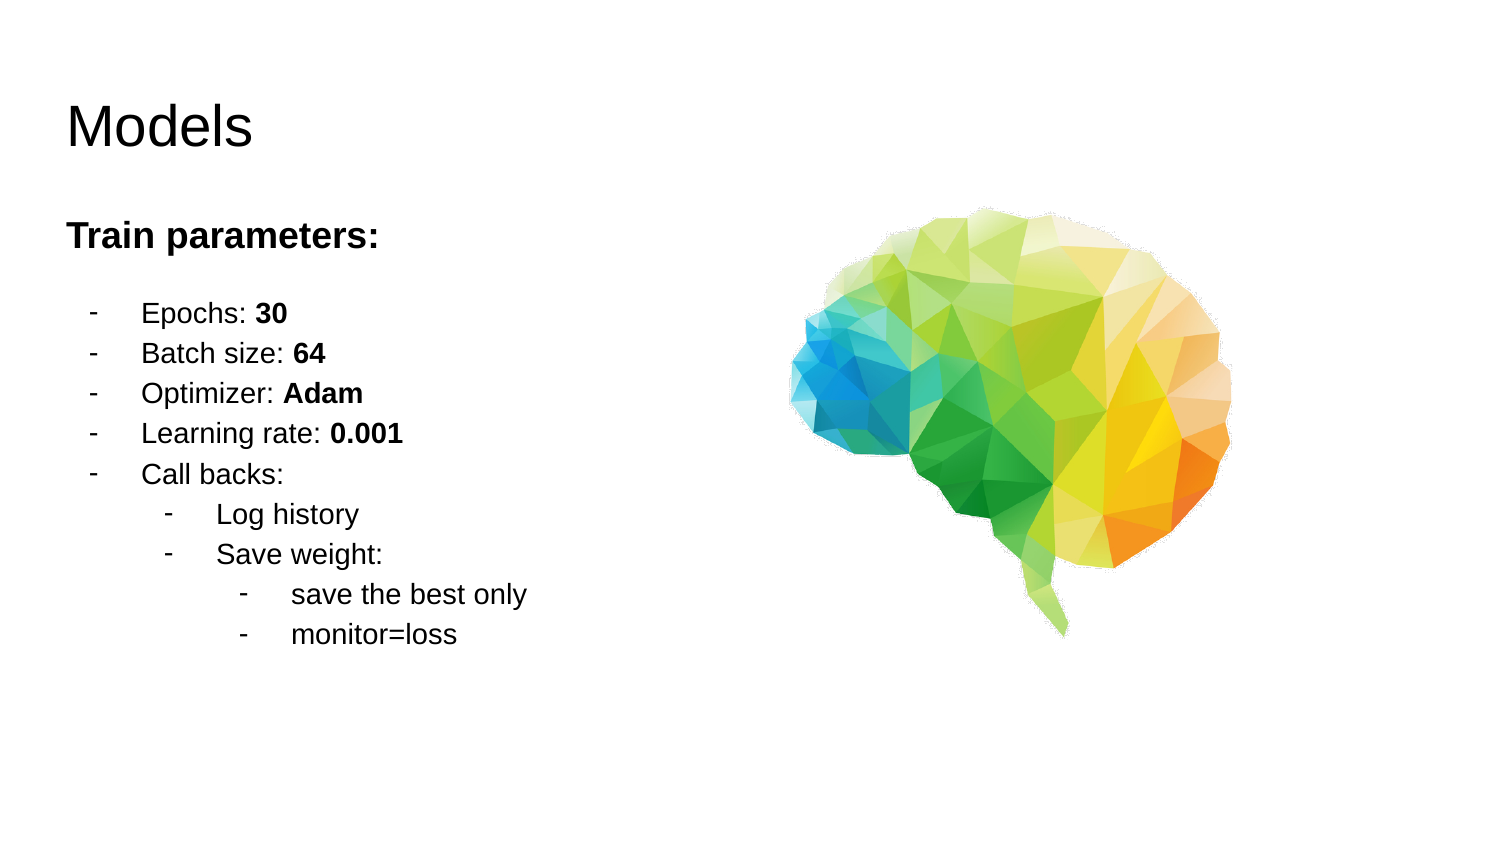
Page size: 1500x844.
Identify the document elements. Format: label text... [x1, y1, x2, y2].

title Models [51, 72, 1449, 167]
picture [628, 159, 1393, 685]
list Train parameters: Epochs: 30 Batch size: 64 Optimizer: Adam Learning rate: 0.001 Call backs: Log history Save weight: save the best only monitor=loss [51, 189, 1449, 750]
